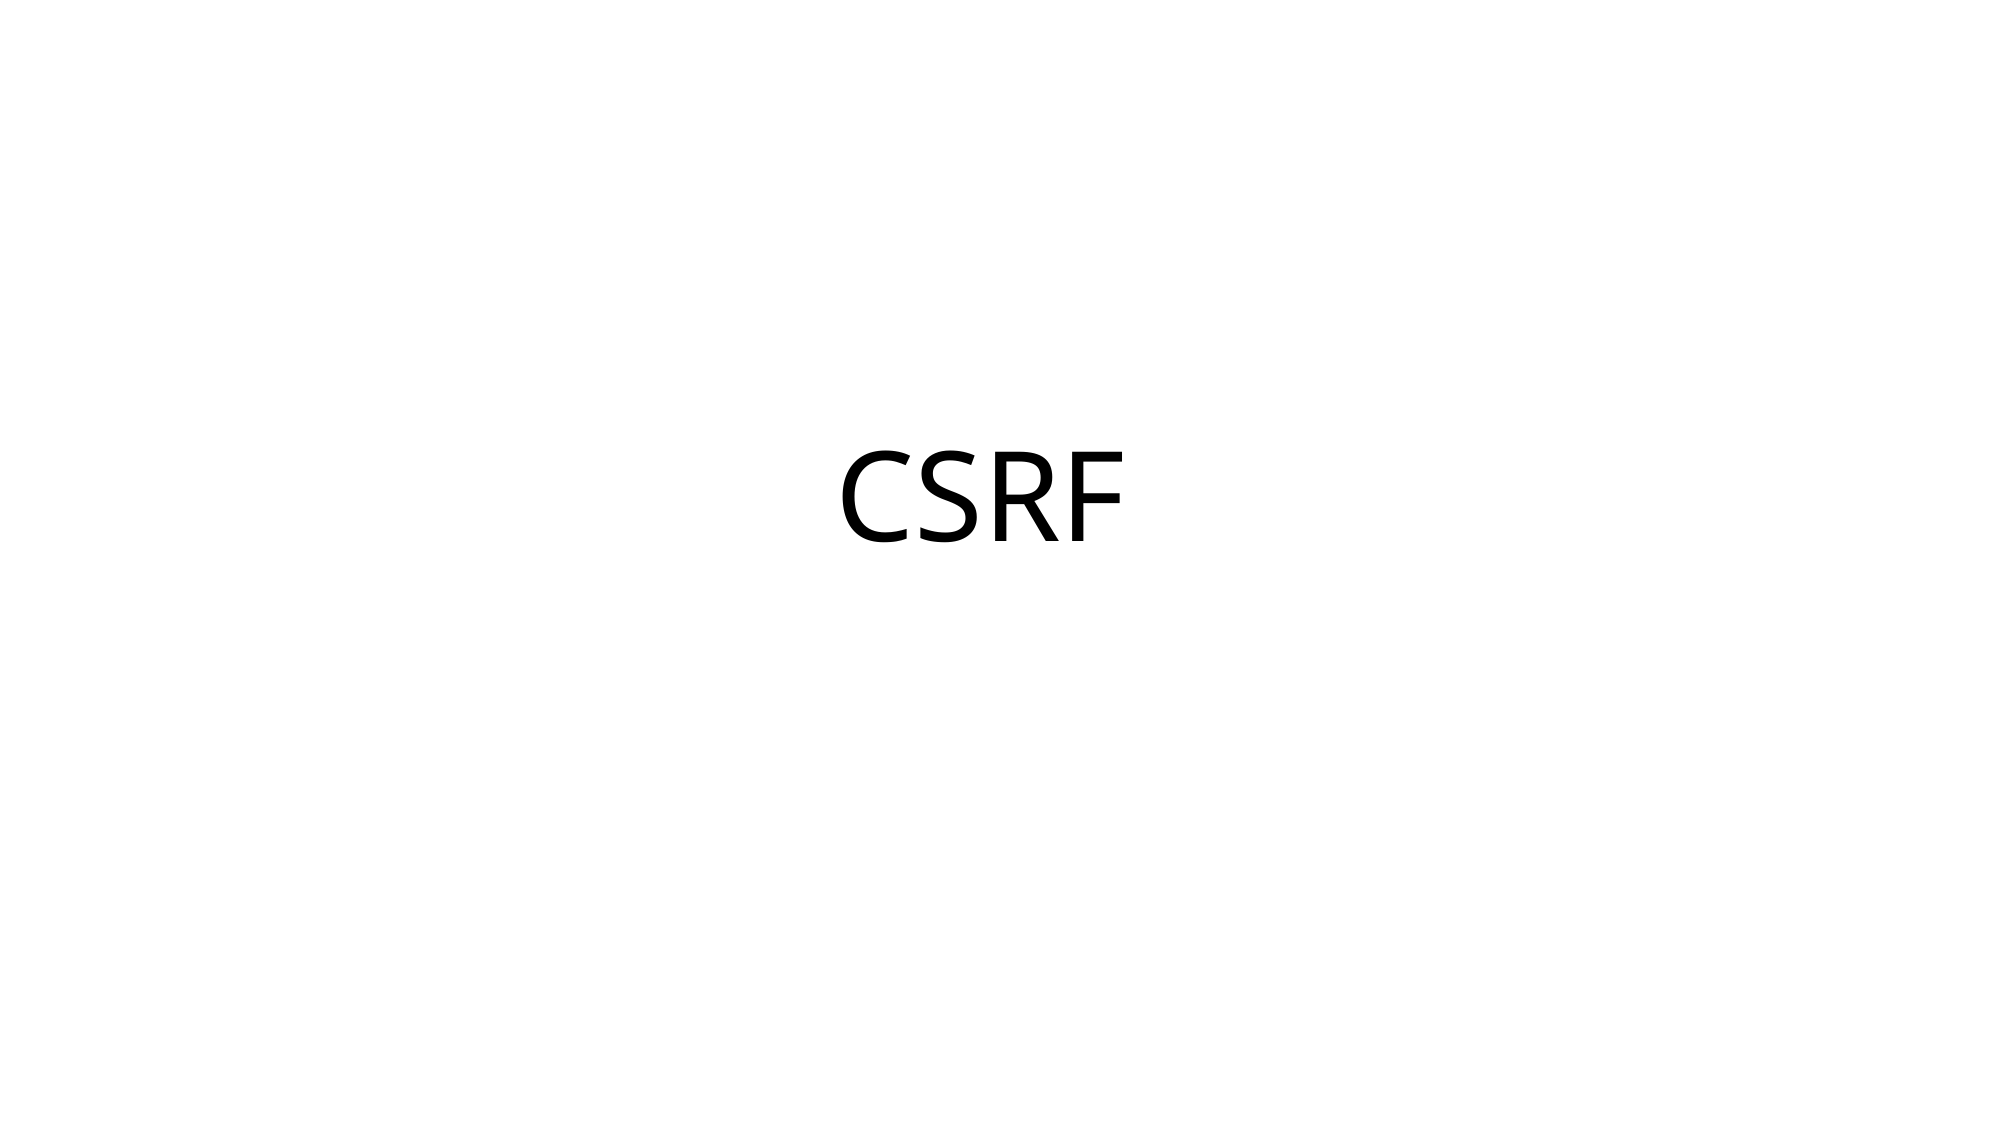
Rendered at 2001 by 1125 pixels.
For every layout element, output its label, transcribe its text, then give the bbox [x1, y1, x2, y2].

title CSRF [170, 184, 1791, 576]
